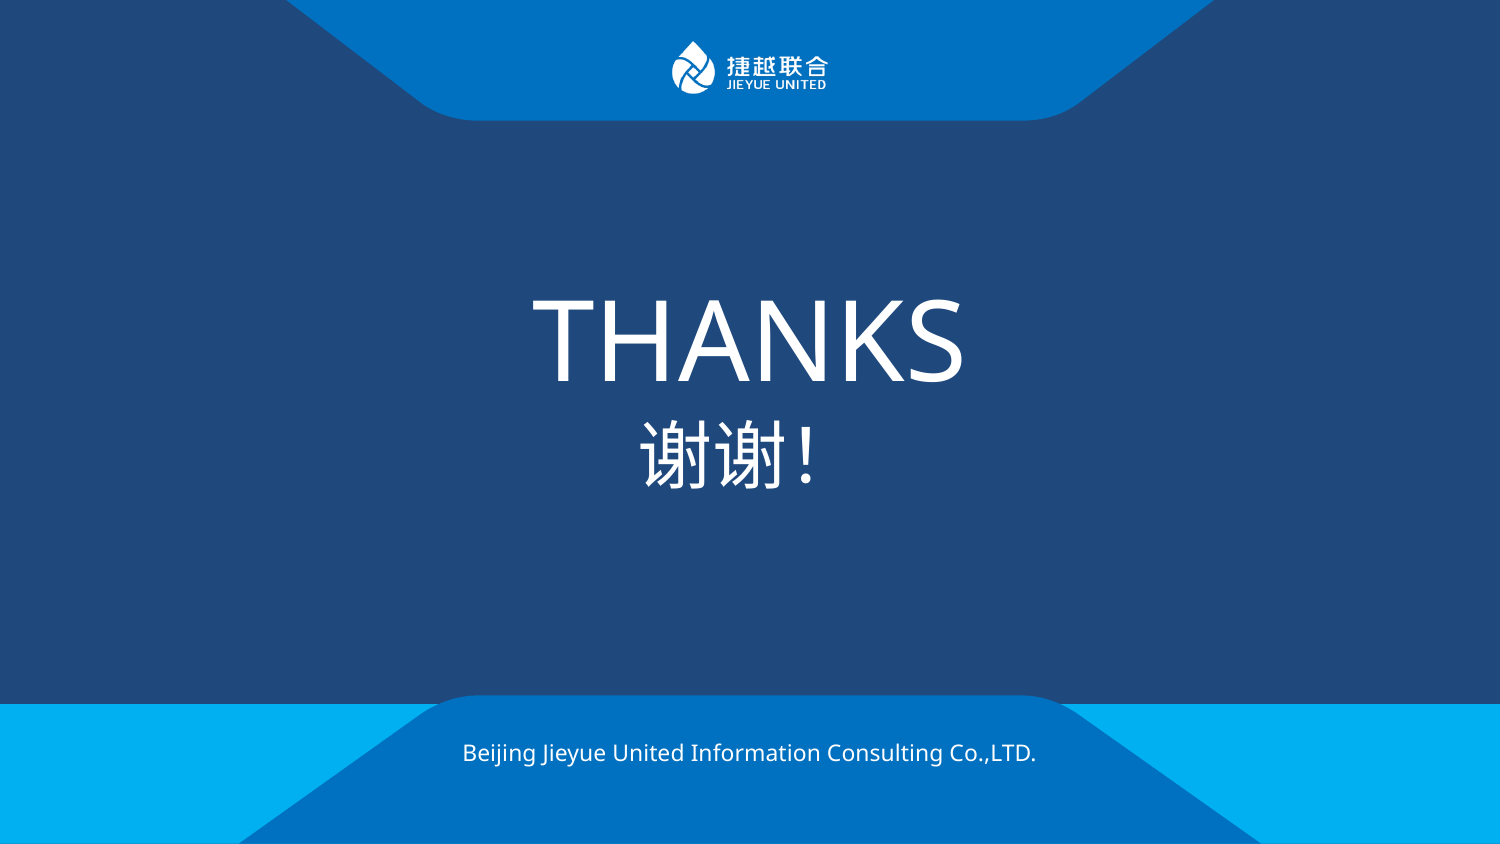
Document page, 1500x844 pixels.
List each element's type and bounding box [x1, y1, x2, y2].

picture [670, 38, 829, 96]
